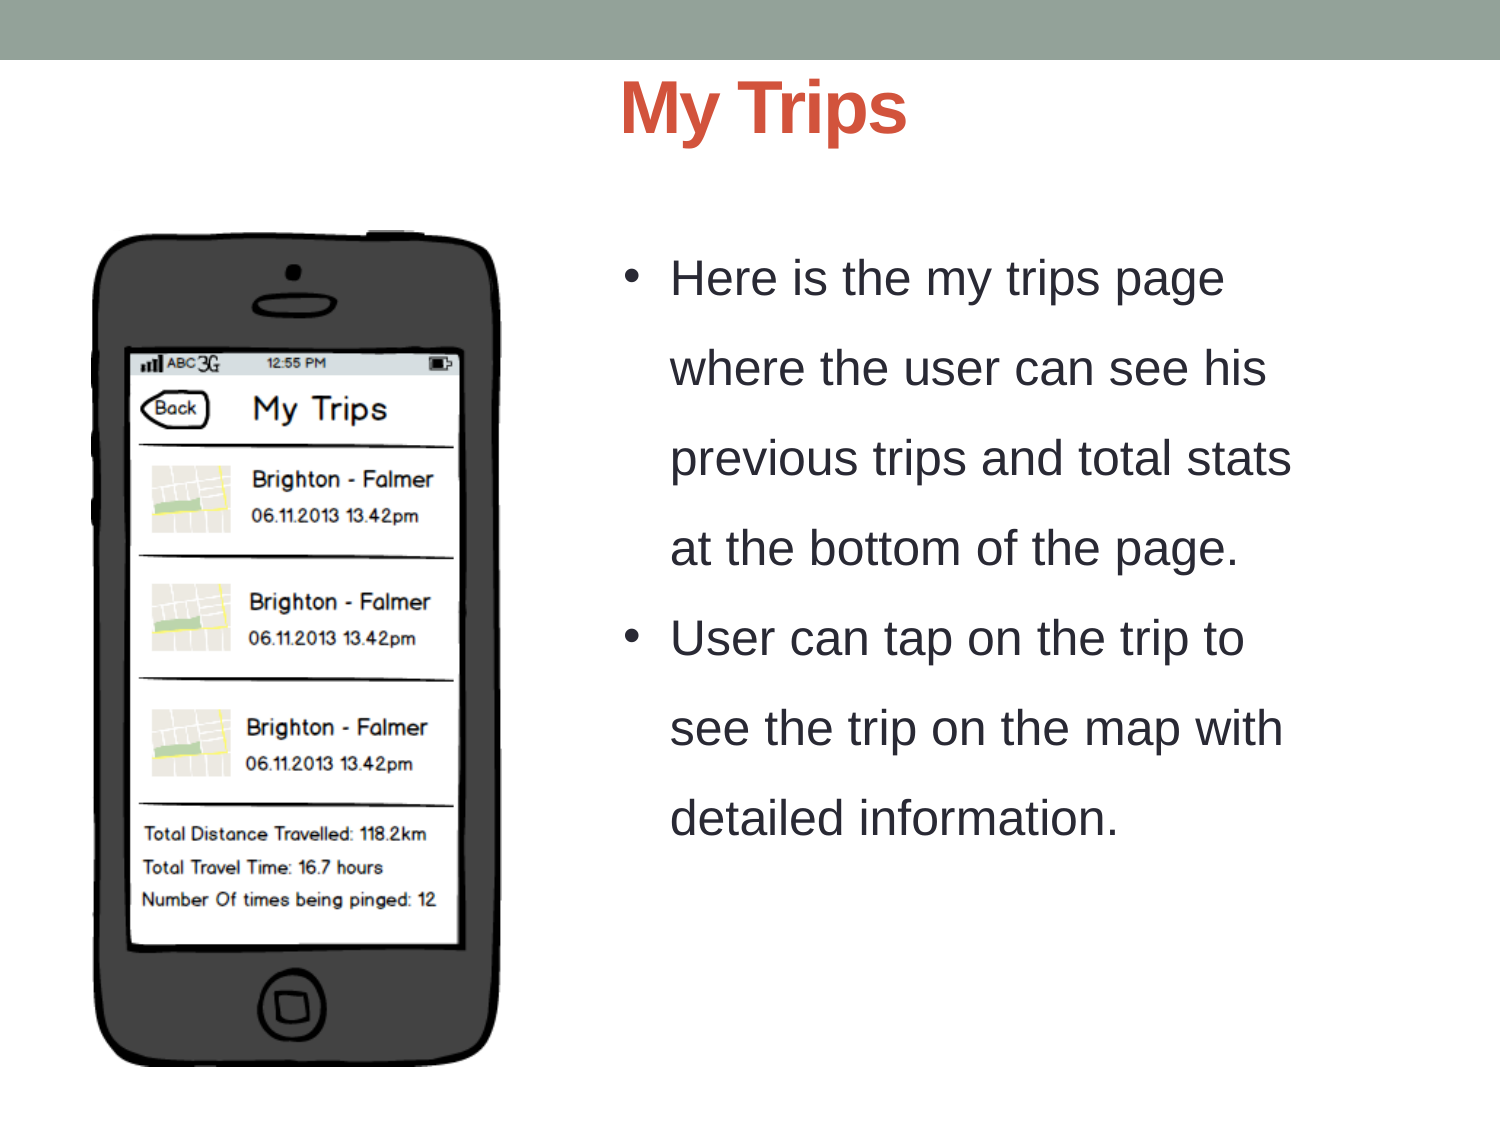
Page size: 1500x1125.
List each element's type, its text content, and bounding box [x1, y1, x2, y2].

title My Trips [218, 30, 1310, 176]
picture [90, 230, 503, 1067]
text_box Here is the my trips page where the user can see his previous trips and total stats at the bottom of the page. User can tap on the trip to see the trip on the map with detailed information. [608, 208, 1341, 853]
